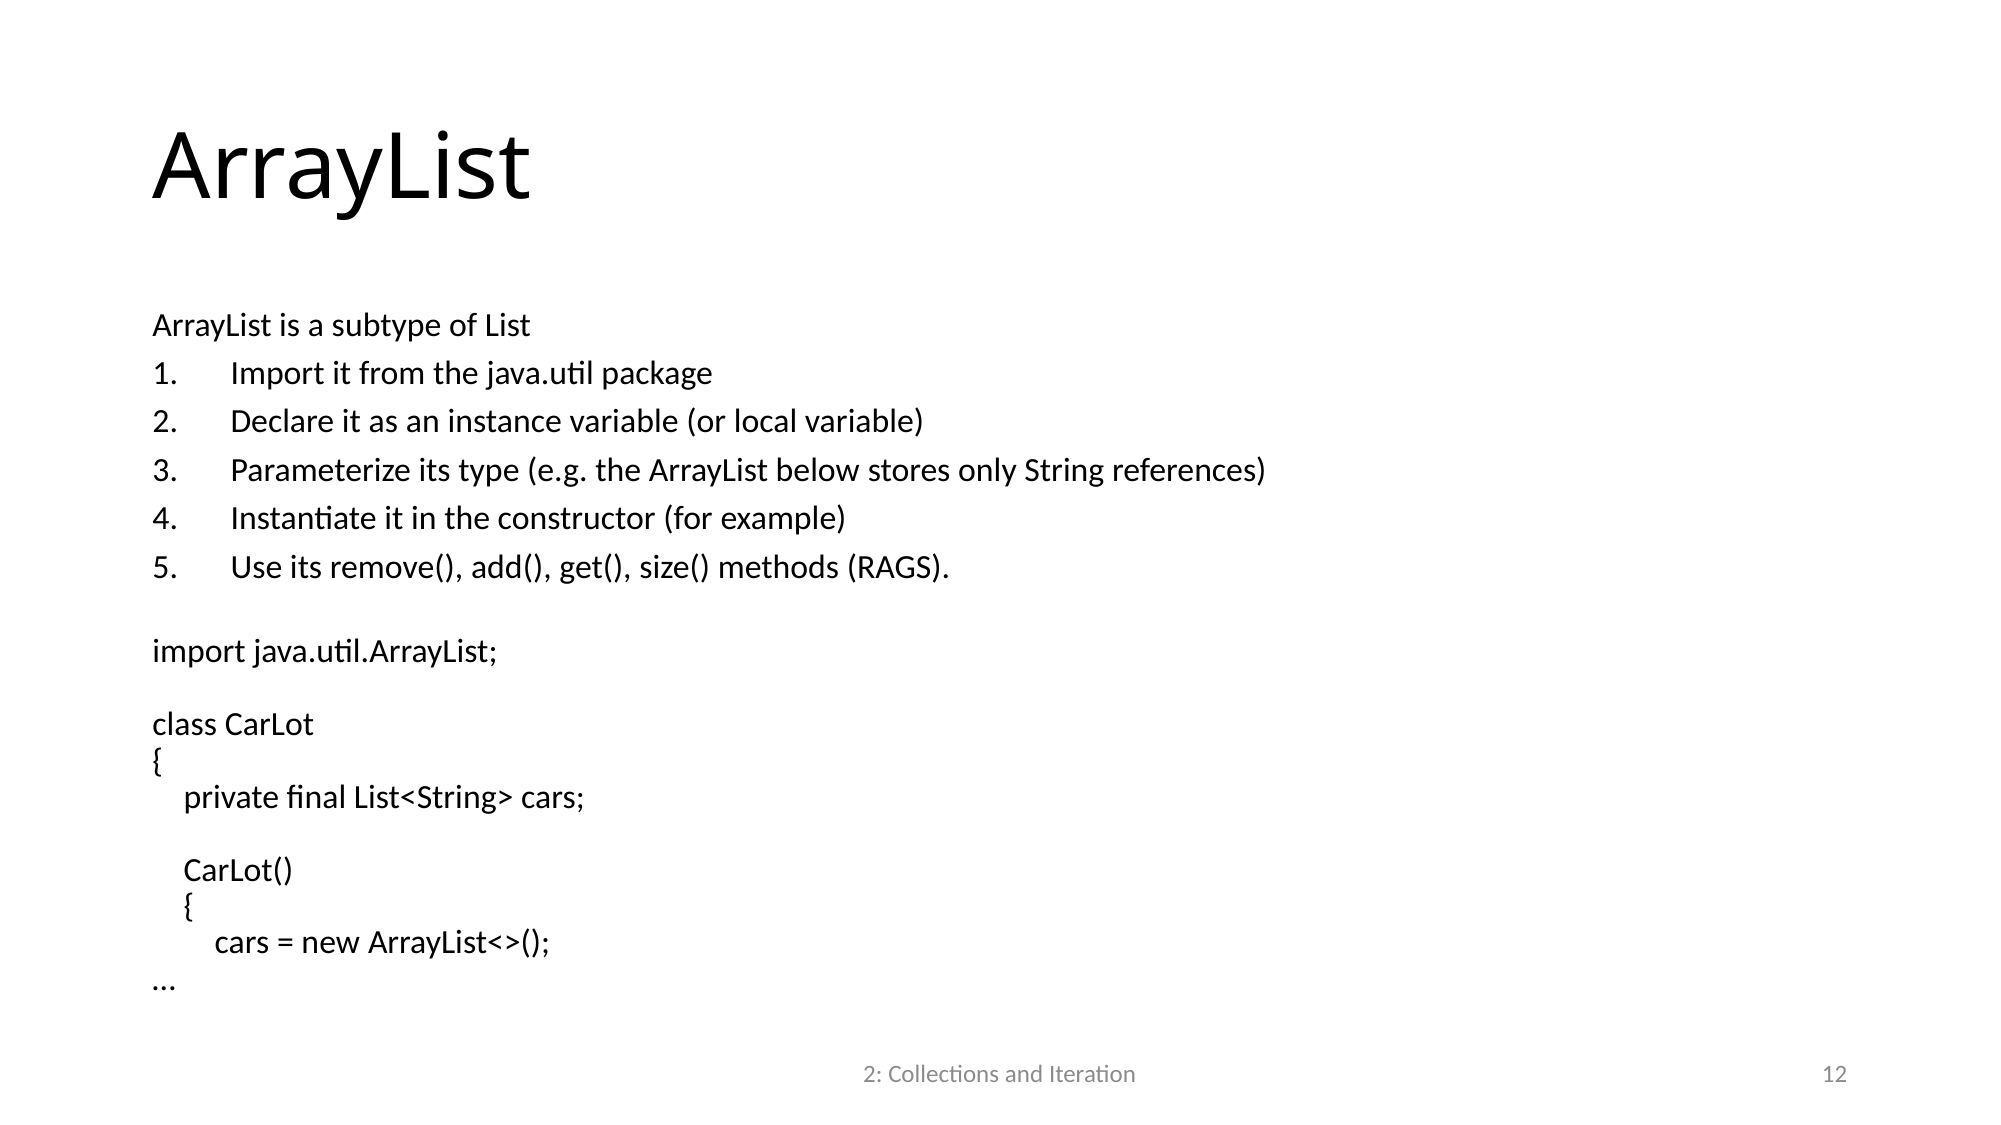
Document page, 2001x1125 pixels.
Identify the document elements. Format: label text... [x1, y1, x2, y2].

slide_number 12 [1412, 1042, 1863, 1103]
title ArrayList [137, 59, 1863, 278]
footer 2: Collections and Iteration [662, 1042, 1338, 1103]
list ArrayList is a subtype of List Import it from the java.util package Declare it as an instance variable (or local variable) Parameterize its type (e.g. the ArrayList below stores only String references) Instantiate it in the constructor (for example) Use its remove(), add(), get(), size() methods (RAGS). import java.util.ArrayList; class CarLot { private final List<String> cars; CarLot() { cars = new ArrayList<>(); … [137, 299, 1863, 1014]
